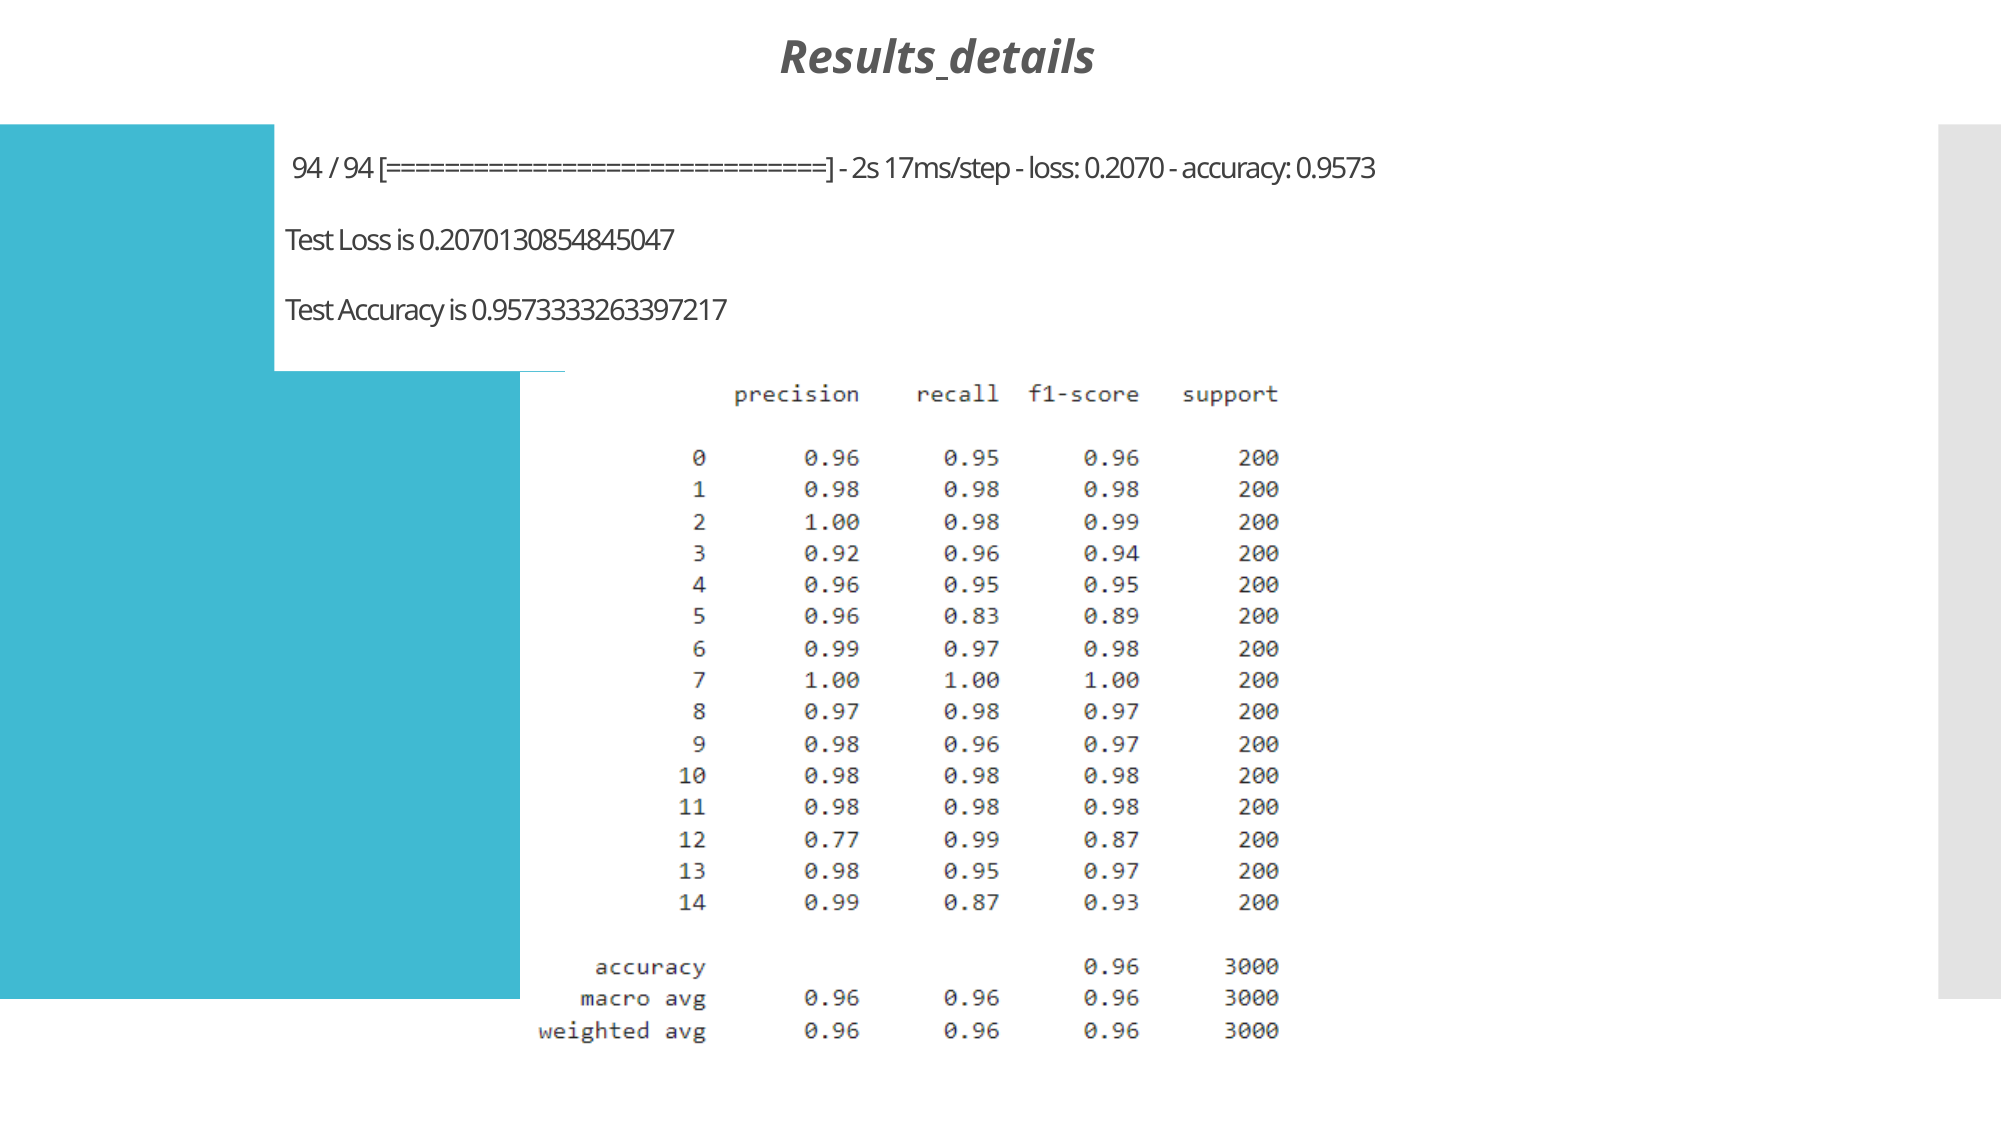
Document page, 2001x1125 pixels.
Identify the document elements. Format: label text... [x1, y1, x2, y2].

title 94 / 94 [==============================] - 2s 17ms/step - loss: 0.2070 - accuracy: 0.9573 Test Loss is 0.2070130854845047 Test Accuracy is 0.9573333263397217 [274, 96, 1885, 372]
list Results details [764, 26, 1965, 118]
picture [520, 372, 1365, 1073]
